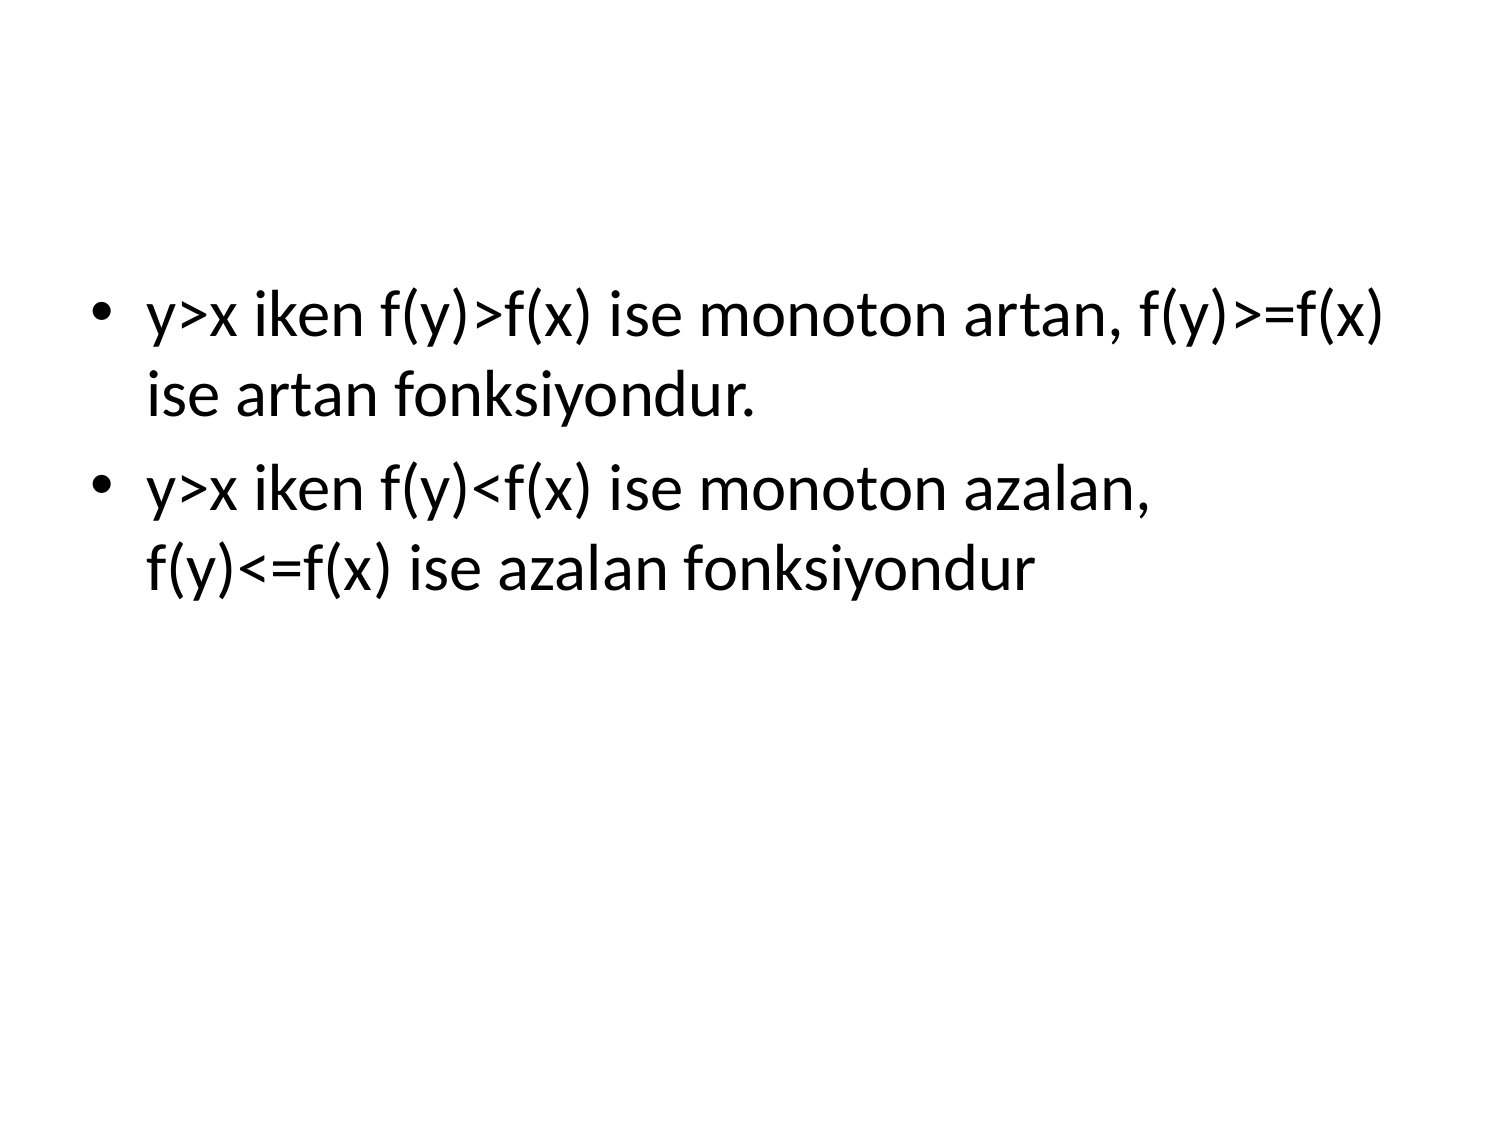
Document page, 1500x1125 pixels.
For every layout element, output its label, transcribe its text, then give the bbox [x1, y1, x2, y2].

list y>x iken f(y)>f(x) ise monoton artan, f(y)>=f(x) ise artan fonksiyondur. y>x iken f(y)<f(x) ise monoton azalan, f(y)<=f(x) ise azalan fonksiyondur [75, 262, 1425, 1005]
